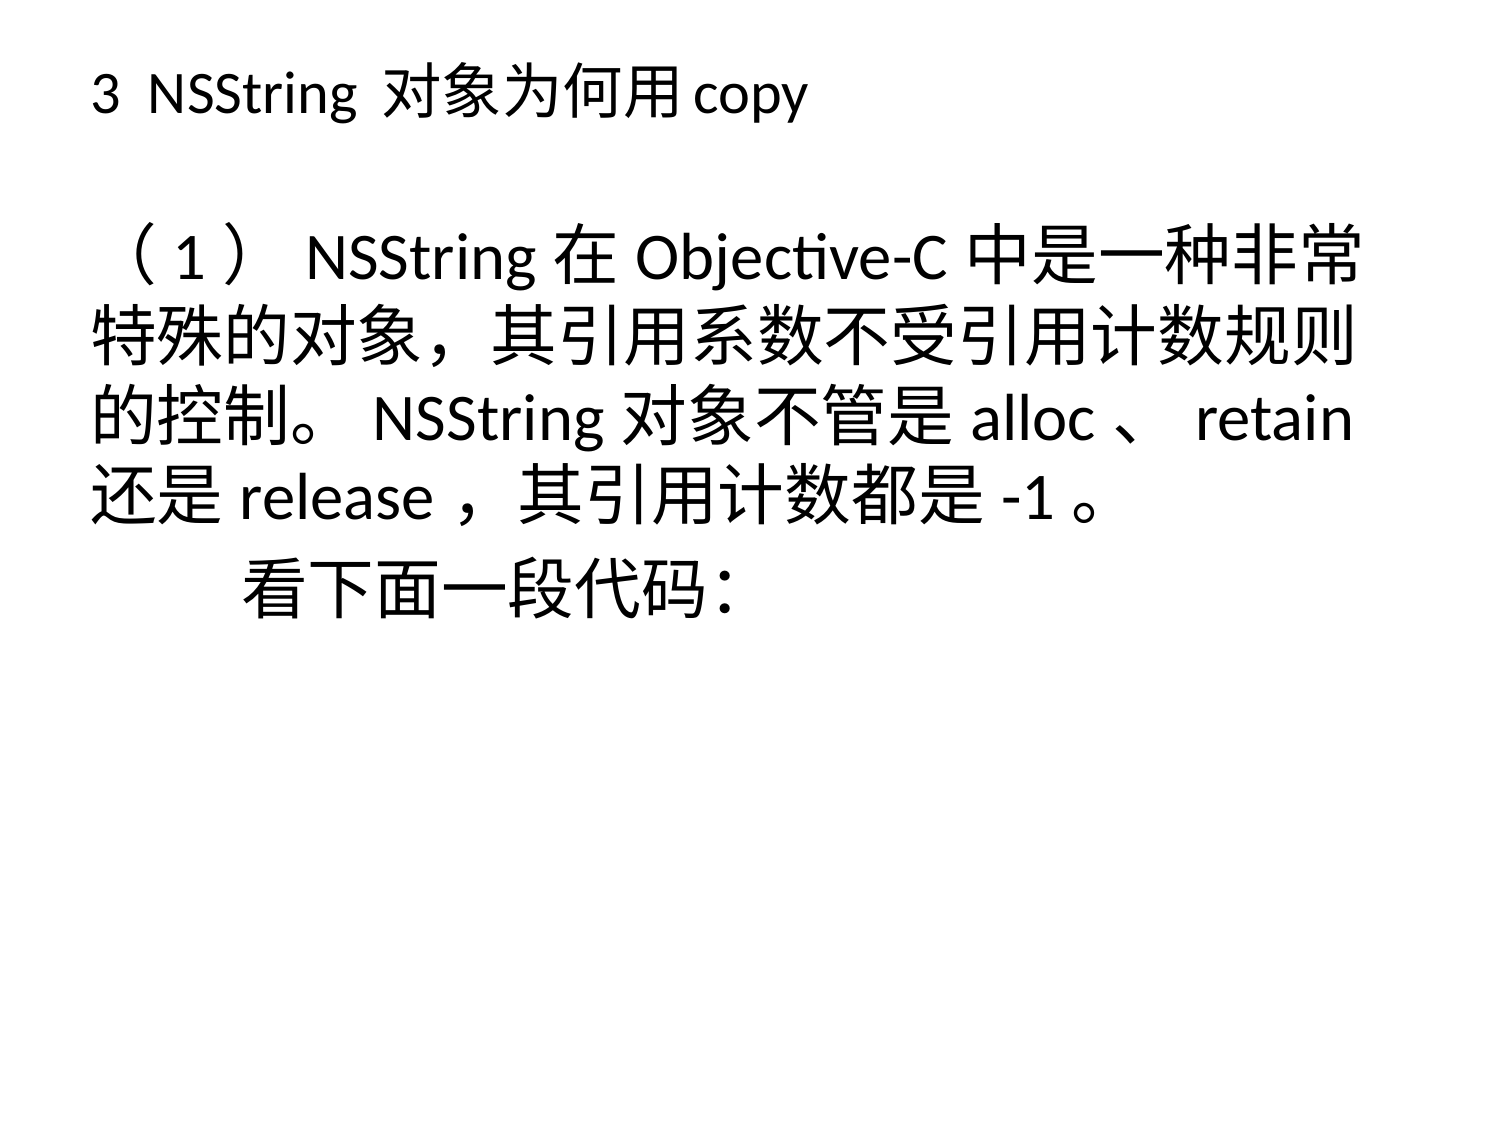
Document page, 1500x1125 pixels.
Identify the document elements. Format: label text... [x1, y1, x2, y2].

title 3 NSString 对象为何用copy [75, 45, 1425, 205]
list （1）NSString在Objective-C中是一种非常特殊的对象，其引用系数不受引用计数规则的控制。NSString对象不管是alloc、retain还是release，其引用计数都是-1。 看下面一段代码： [75, 205, 1425, 1005]
